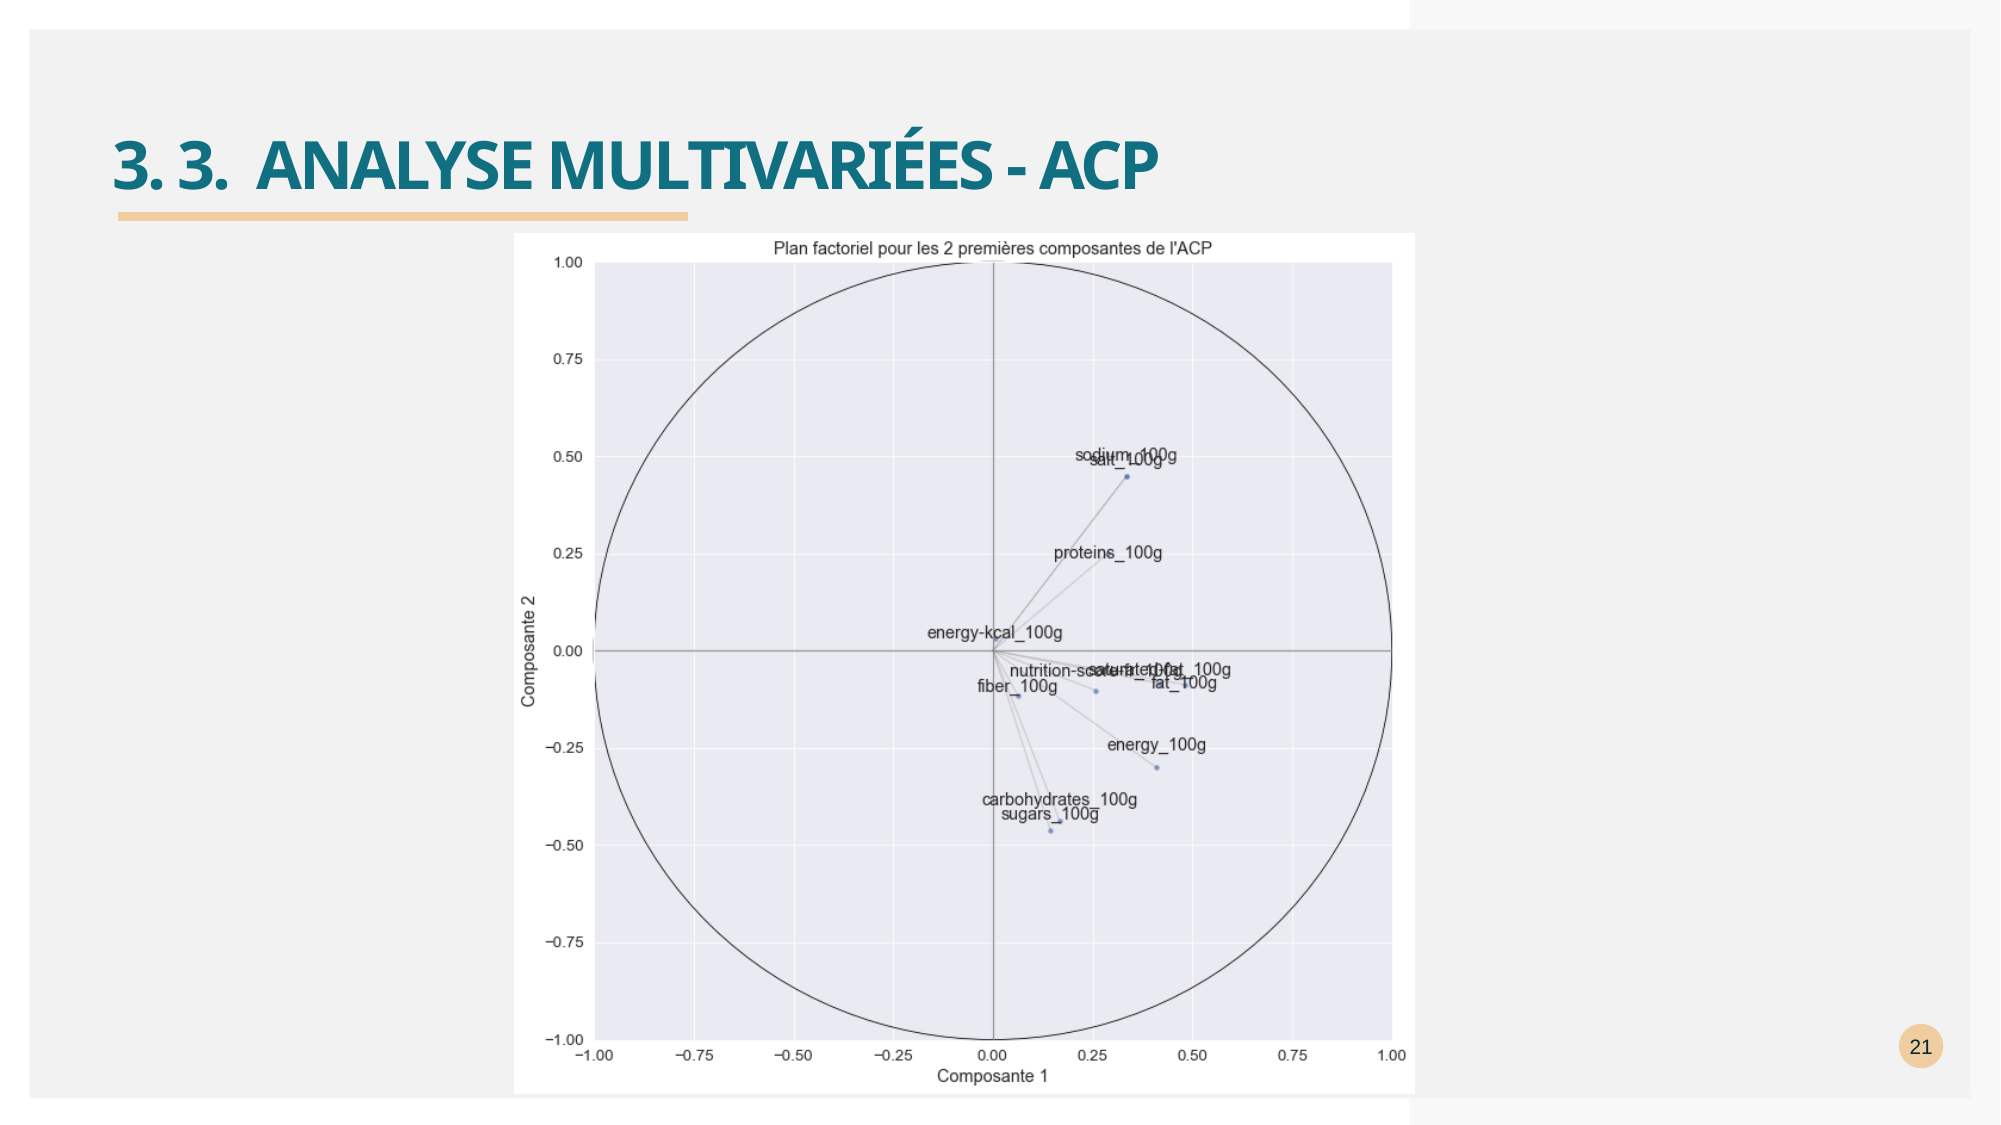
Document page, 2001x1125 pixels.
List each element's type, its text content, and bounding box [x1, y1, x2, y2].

slide_number 21 [1898, 1023, 1944, 1069]
picture [513, 233, 1415, 1094]
title 3. 3. Analyse Multivariées - ACP [112, 132, 1803, 194]
